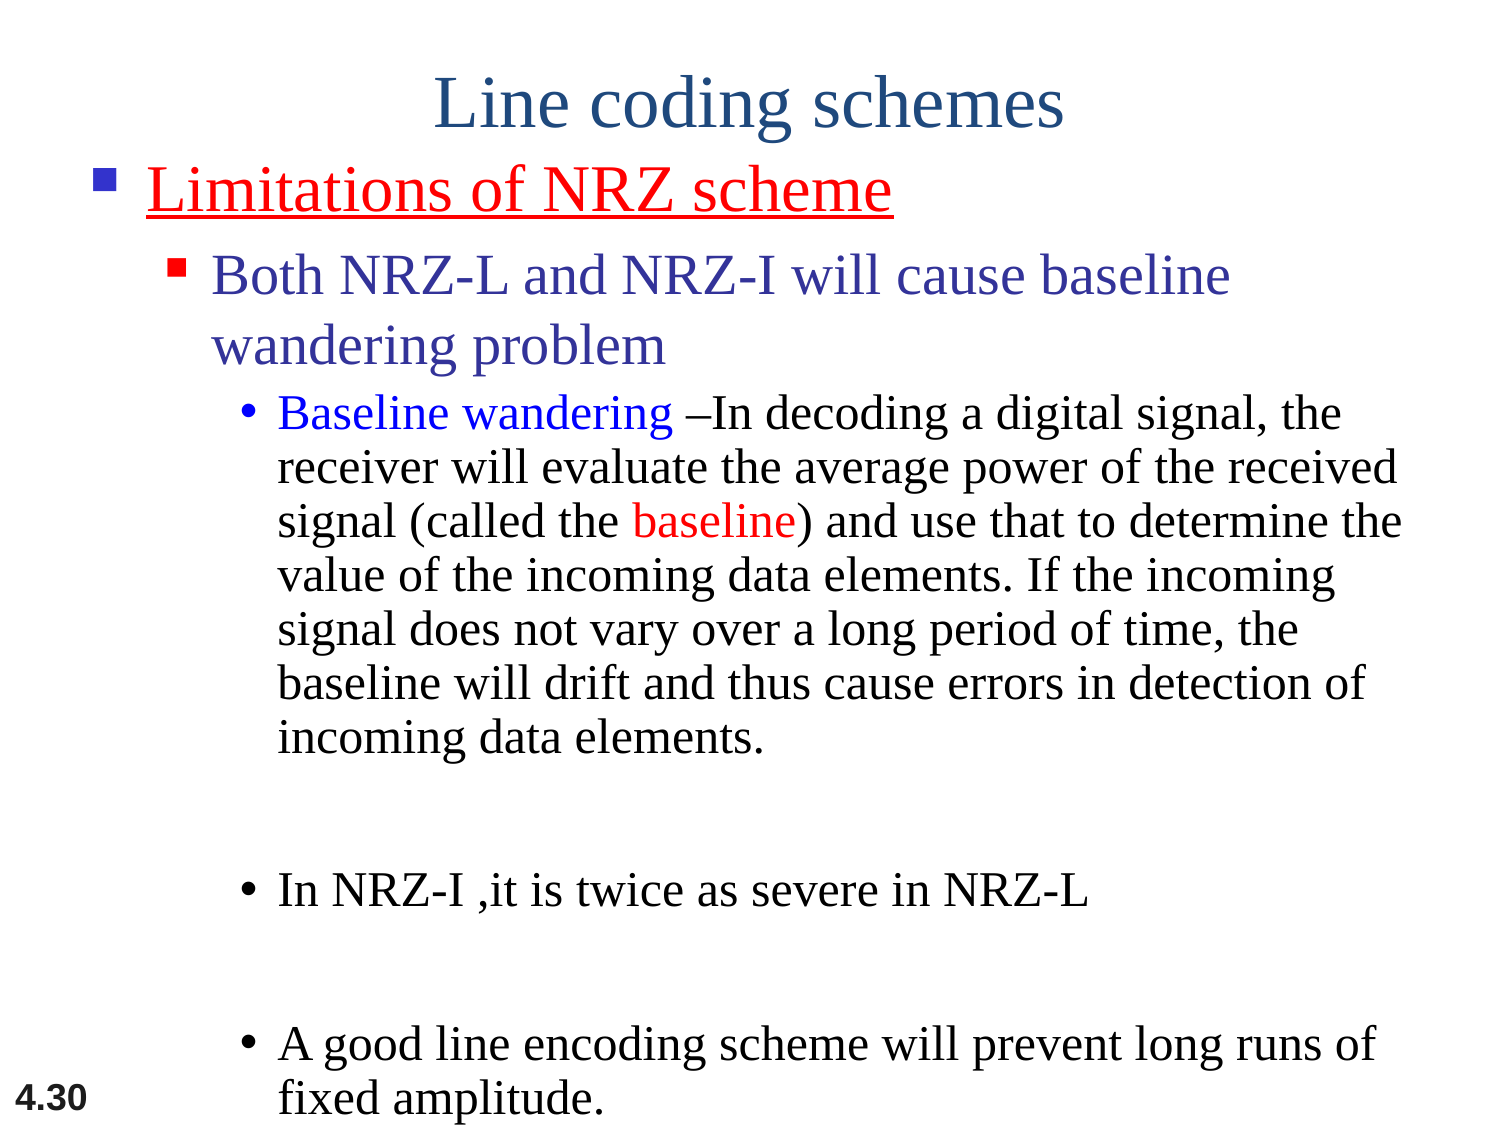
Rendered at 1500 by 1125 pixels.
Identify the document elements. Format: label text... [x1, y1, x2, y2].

title Line coding schemes [75, 45, 1425, 137]
list Limitations of NRZ scheme Both NRZ-L and NRZ-I will cause baseline wandering problem Baseline wandering –In decoding a digital signal, the receiver will evaluate the average power of the received signal (called the baseline) and use that to determine the value of the incoming data elements. If the incoming signal does not vary over a long period of time, the baseline will drift and thus cause errors in detection of incoming data elements. In NRZ-I ,it is twice as severe in NRZ-L A good line encoding scheme will prevent long runs of fixed amplitude. [75, 137, 1438, 1100]
slide_number 4.30 [0, 1050, 313, 1125]
